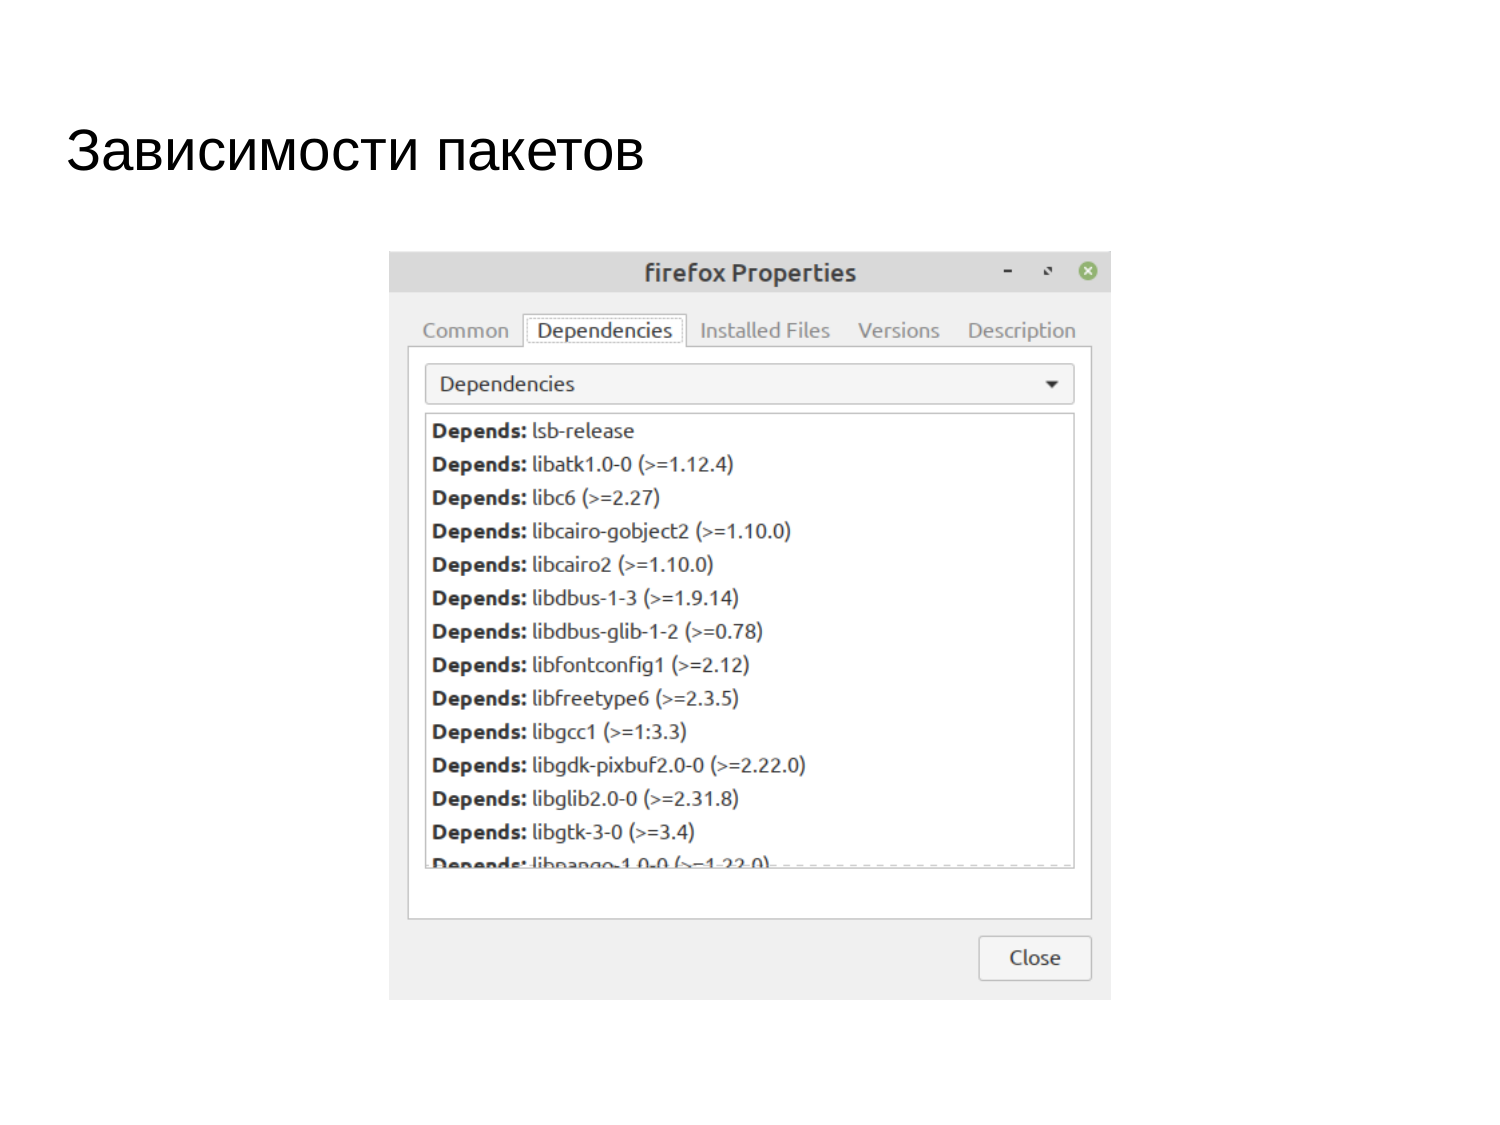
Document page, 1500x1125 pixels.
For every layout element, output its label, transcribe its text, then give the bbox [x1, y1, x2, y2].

title Зависимости пакетов [51, 97, 1449, 223]
picture [389, 251, 1111, 1000]
